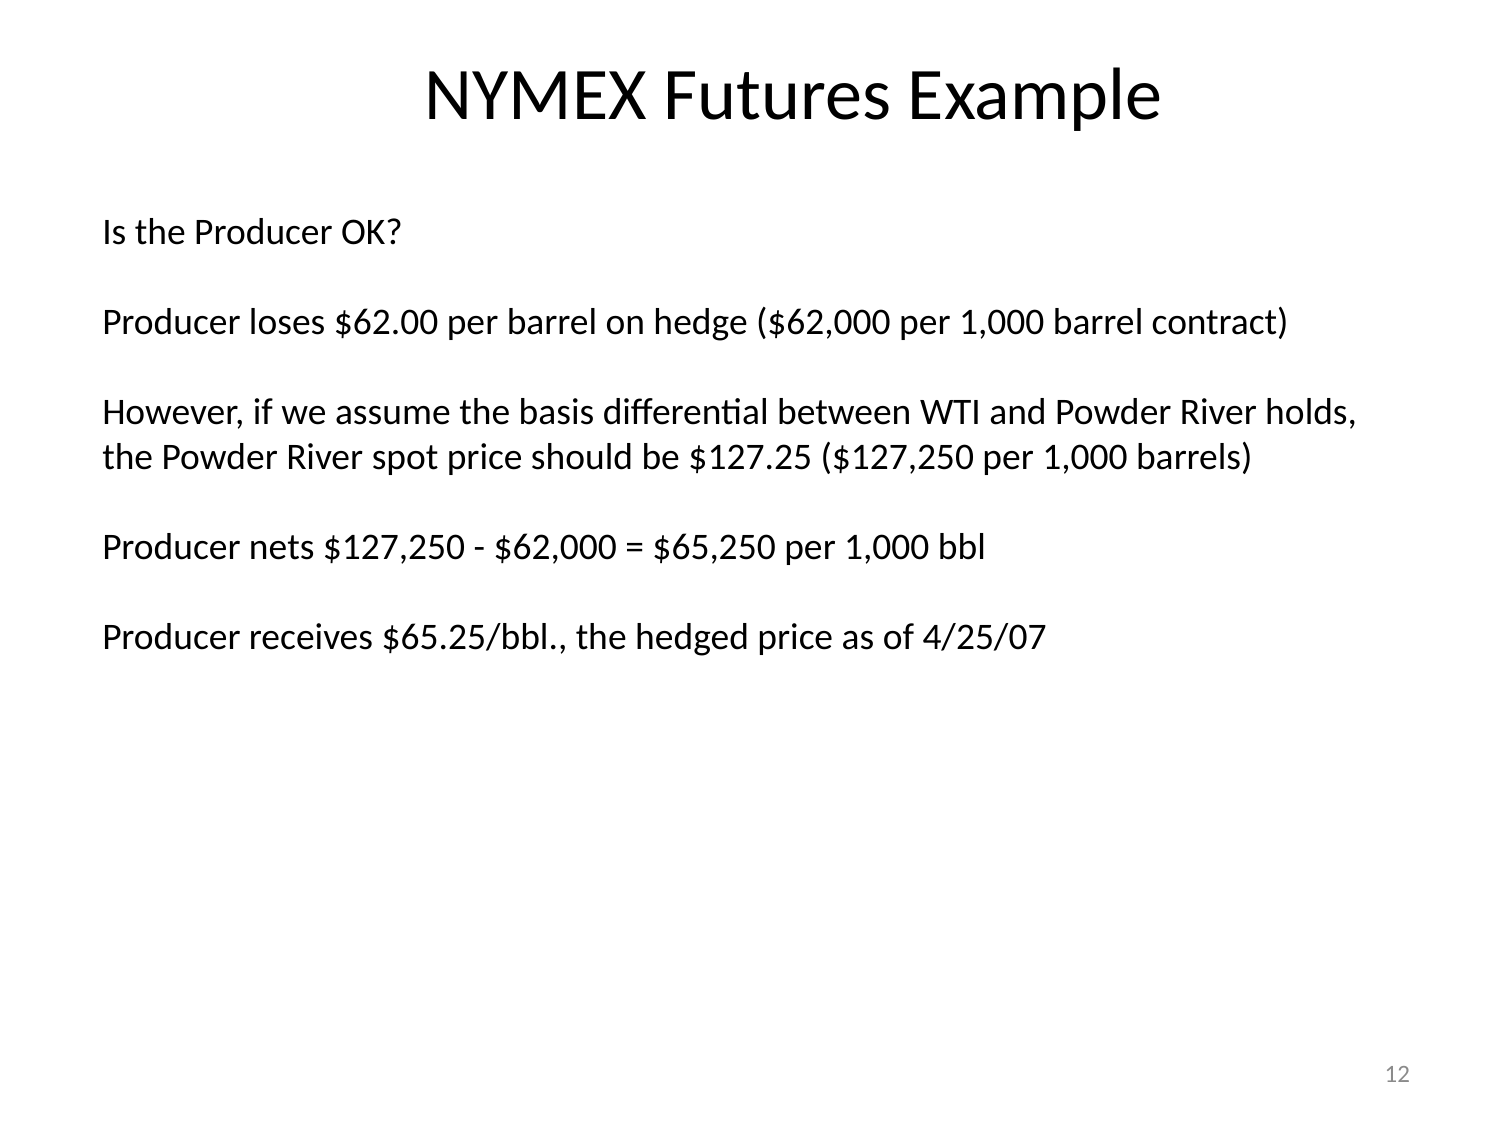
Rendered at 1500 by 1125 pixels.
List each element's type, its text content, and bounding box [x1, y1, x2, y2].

slide_number 12 [1074, 1042, 1425, 1103]
text_box Is the Producer OK? Producer loses $62.00 per barrel on hedge ($62,000 per 1,000 barrel contract) However, if we assume the basis differential between WTI and Powder River holds, the Powder River spot price should be $127.25 ($127,250 per 1,000 barrels) Producer nets $127,250 - $62,000 = $65,250 per 1,000 bbl Producer receives $65.25/bbl., the hedged price as of 4/25/07 [87, 199, 1400, 665]
title NYMEX Futures Example [237, 37, 1350, 143]
